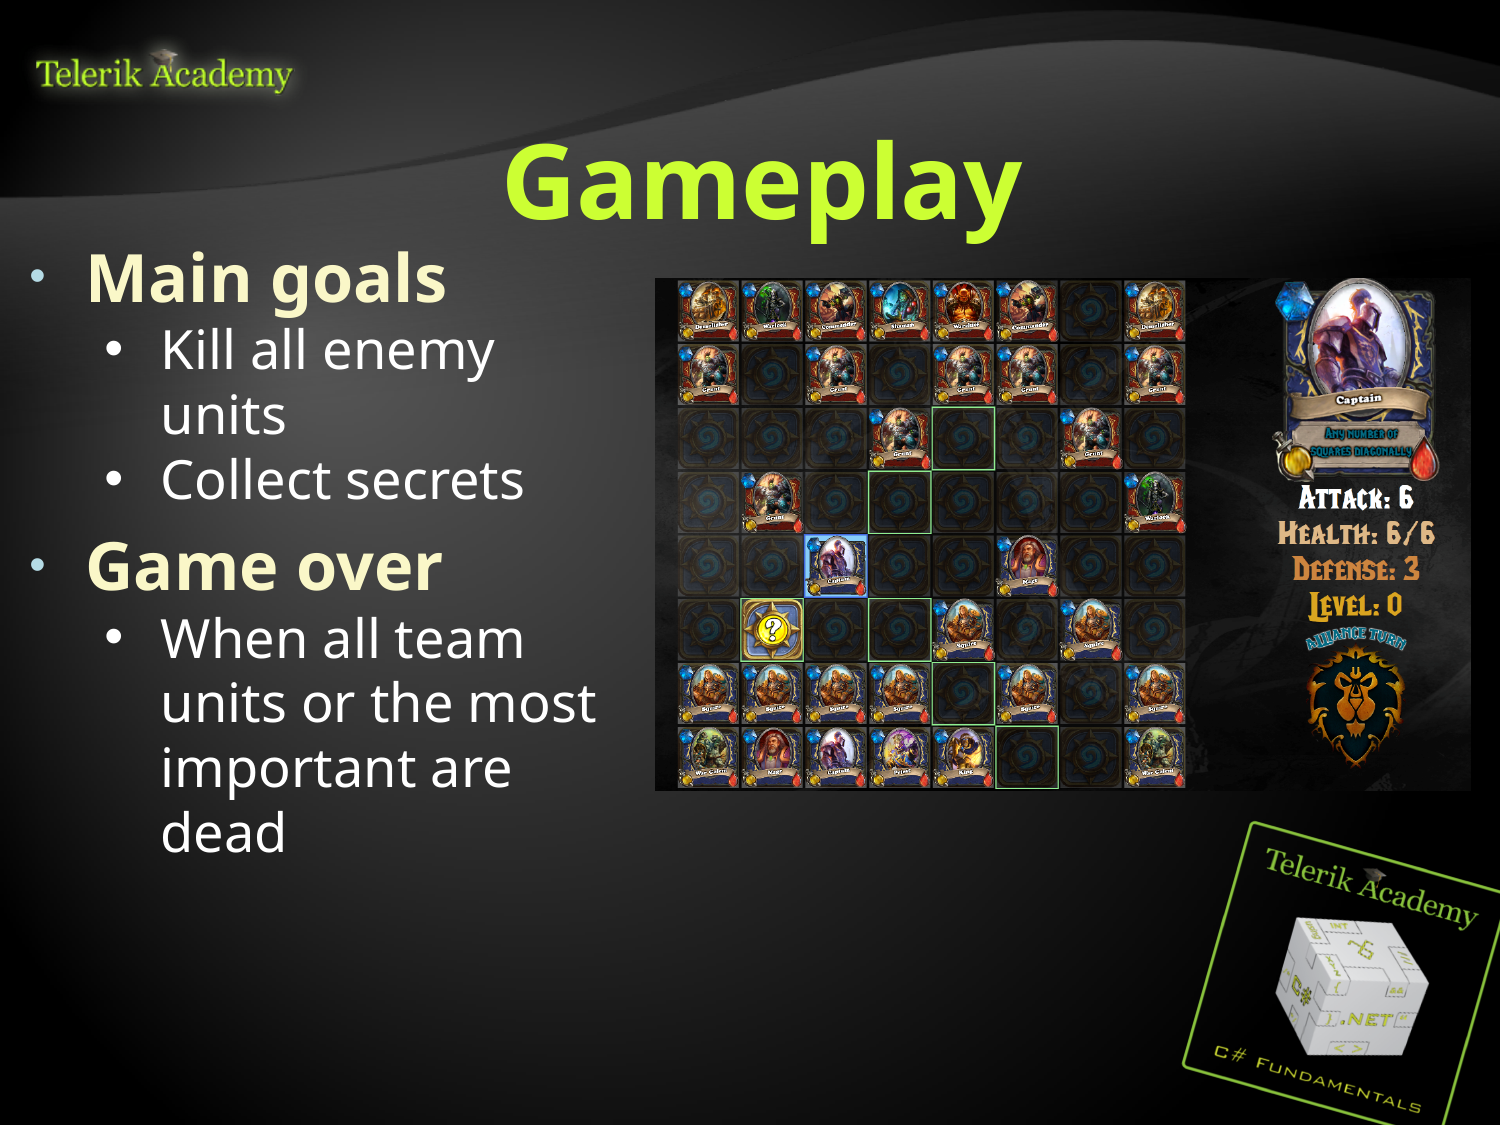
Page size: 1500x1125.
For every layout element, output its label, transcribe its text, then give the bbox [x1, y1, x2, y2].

title Gameplay [112, 125, 1413, 238]
subtitle Main goals Kill all enemy units Collect secrets Game over When all team units or the most important are dead [29, 349, 632, 815]
picture [0, 0, 1500, 1125]
